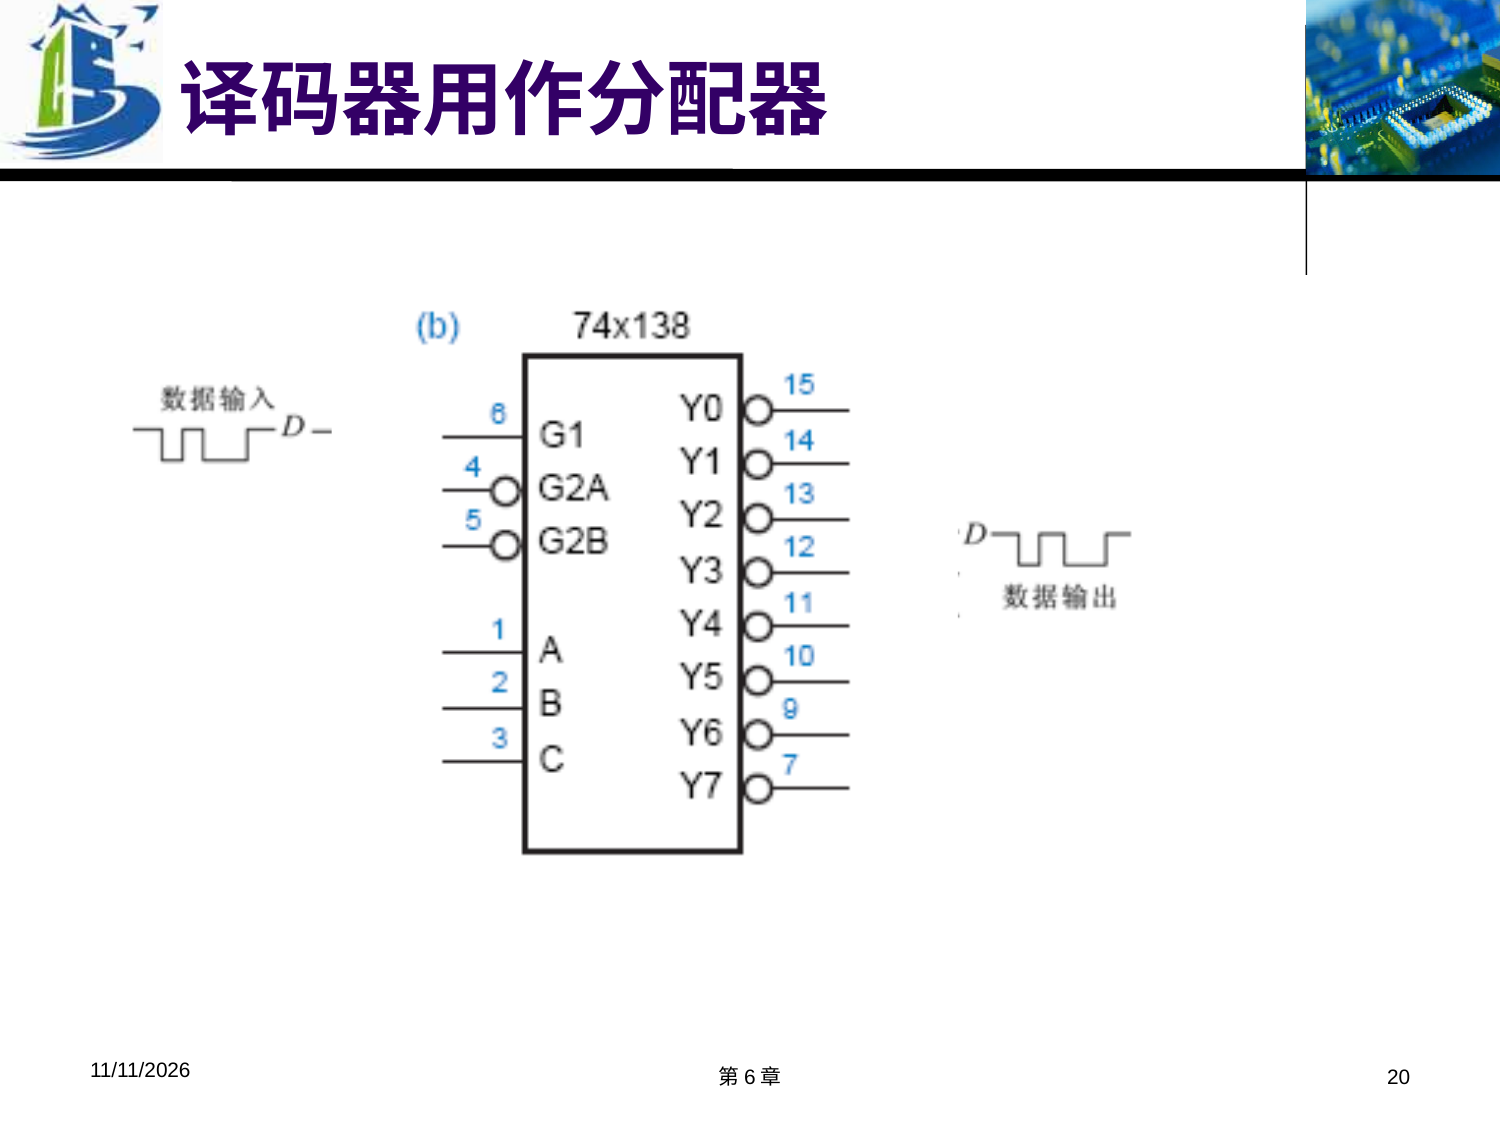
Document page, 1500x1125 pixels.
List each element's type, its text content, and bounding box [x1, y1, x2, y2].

picture [957, 510, 1162, 621]
title 译码器用作分配器 [164, 30, 1297, 153]
slide_number 20 [1074, 1055, 1426, 1101]
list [408, 298, 871, 882]
picture [1306, 0, 1500, 175]
picture [0, 0, 163, 163]
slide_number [74, 1048, 426, 1101]
picture [90, 364, 332, 485]
footer 第6章 [512, 1055, 988, 1101]
